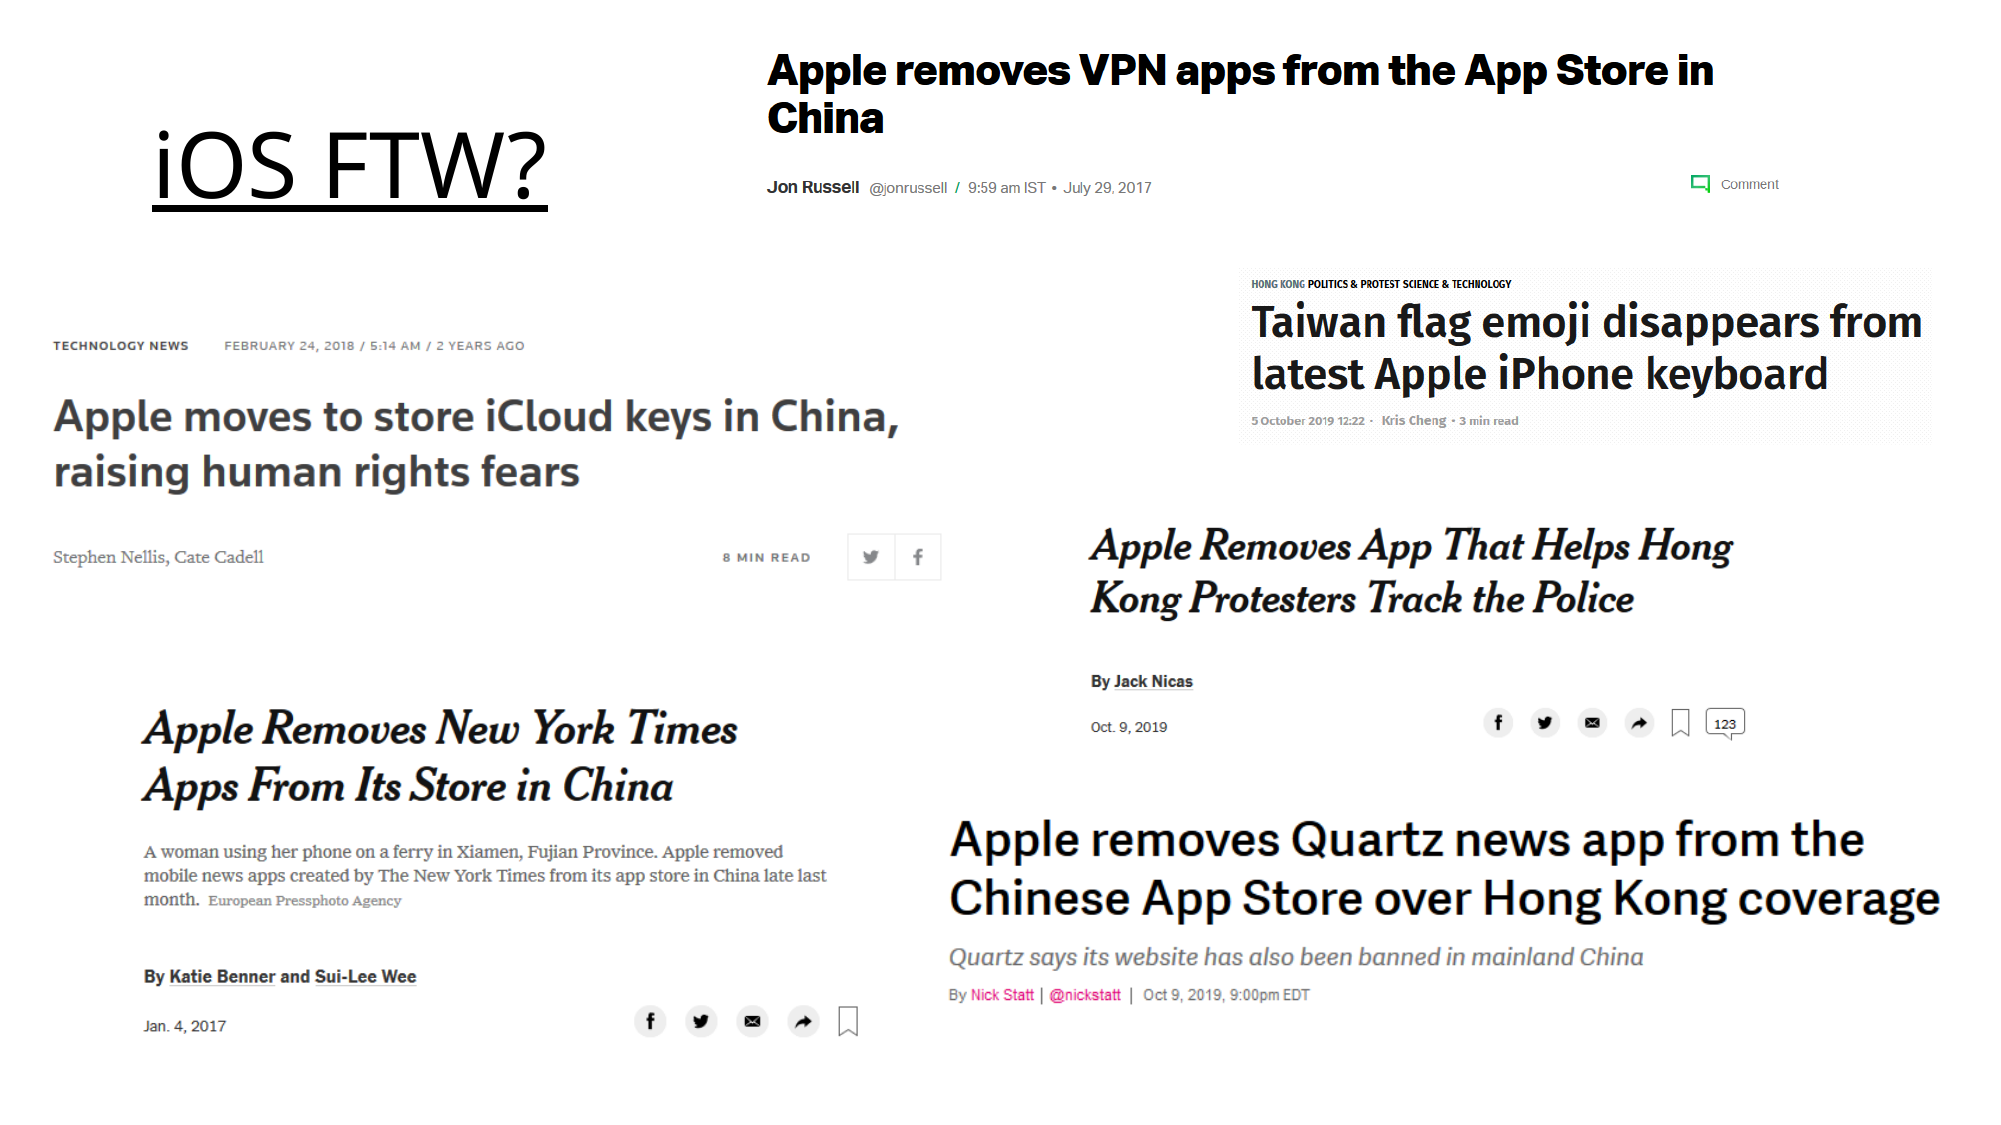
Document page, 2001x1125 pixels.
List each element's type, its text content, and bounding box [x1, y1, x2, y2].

title iOS FTW? [137, 59, 1863, 278]
picture [939, 803, 1969, 1020]
picture [42, 323, 958, 590]
picture [122, 688, 878, 1061]
picture [1239, 268, 1932, 445]
picture [756, 33, 1796, 219]
picture [1073, 507, 1766, 765]
